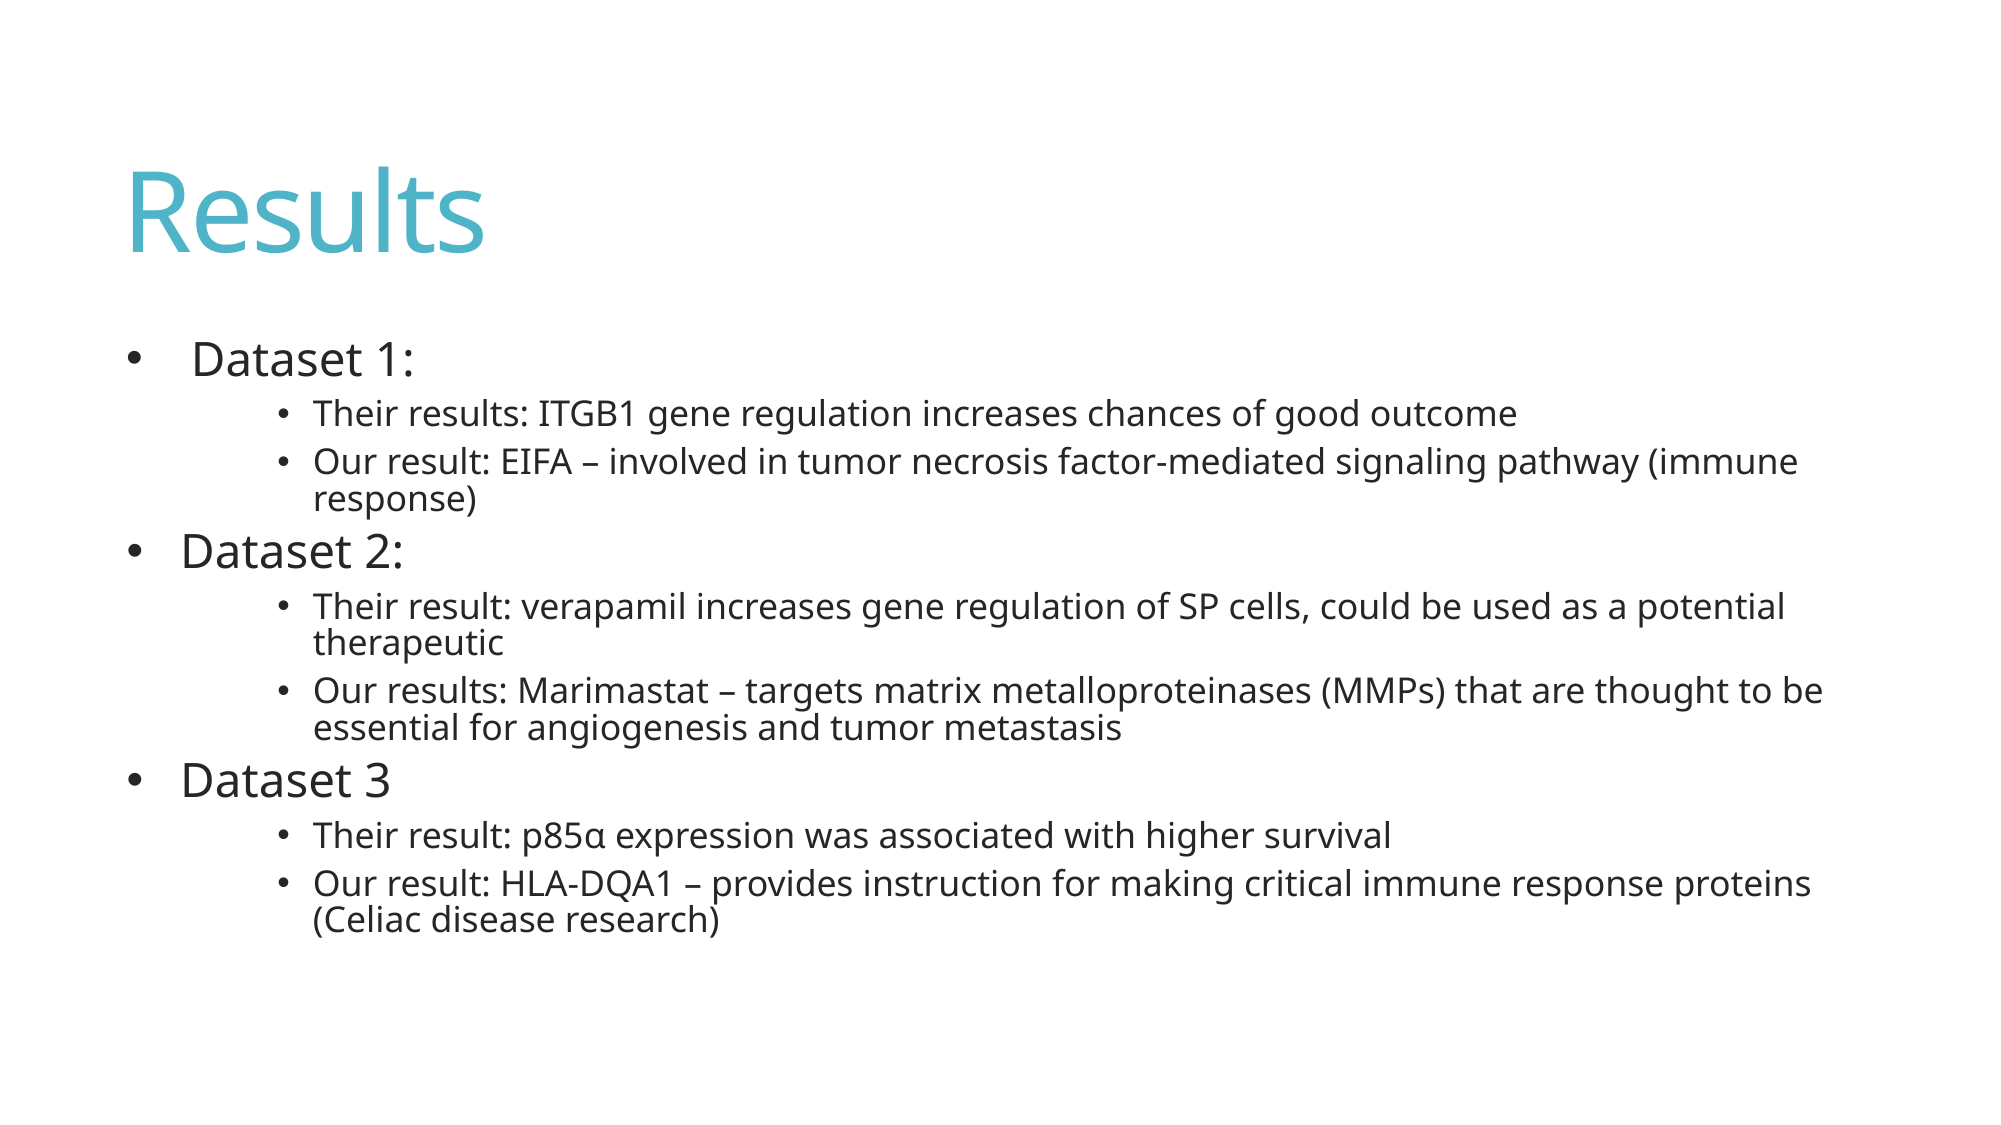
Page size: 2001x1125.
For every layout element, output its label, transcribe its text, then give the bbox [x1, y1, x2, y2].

list Dataset 1: Their results: ITGB1 gene regulation increases chances of good outcome Our result: EIFA – involved in tumor necrosis factor-mediated signaling pathway (immune response) Dataset 2: Their result: verapamil increases gene regulation of SP cells, could be used as a potential therapeutic Our results: Marimastat – targets matrix metalloproteinases (MMPs) that are thought to be essential for angiogenesis and tumor metastasis Dataset 3 Their result: p85α expression was associated with higher survival Our result: HLA-DQA1 – provides instruction for making critical immune response proteins (Celiac disease research) [111, 329, 1876, 948]
title Results [107, 81, 1875, 354]
